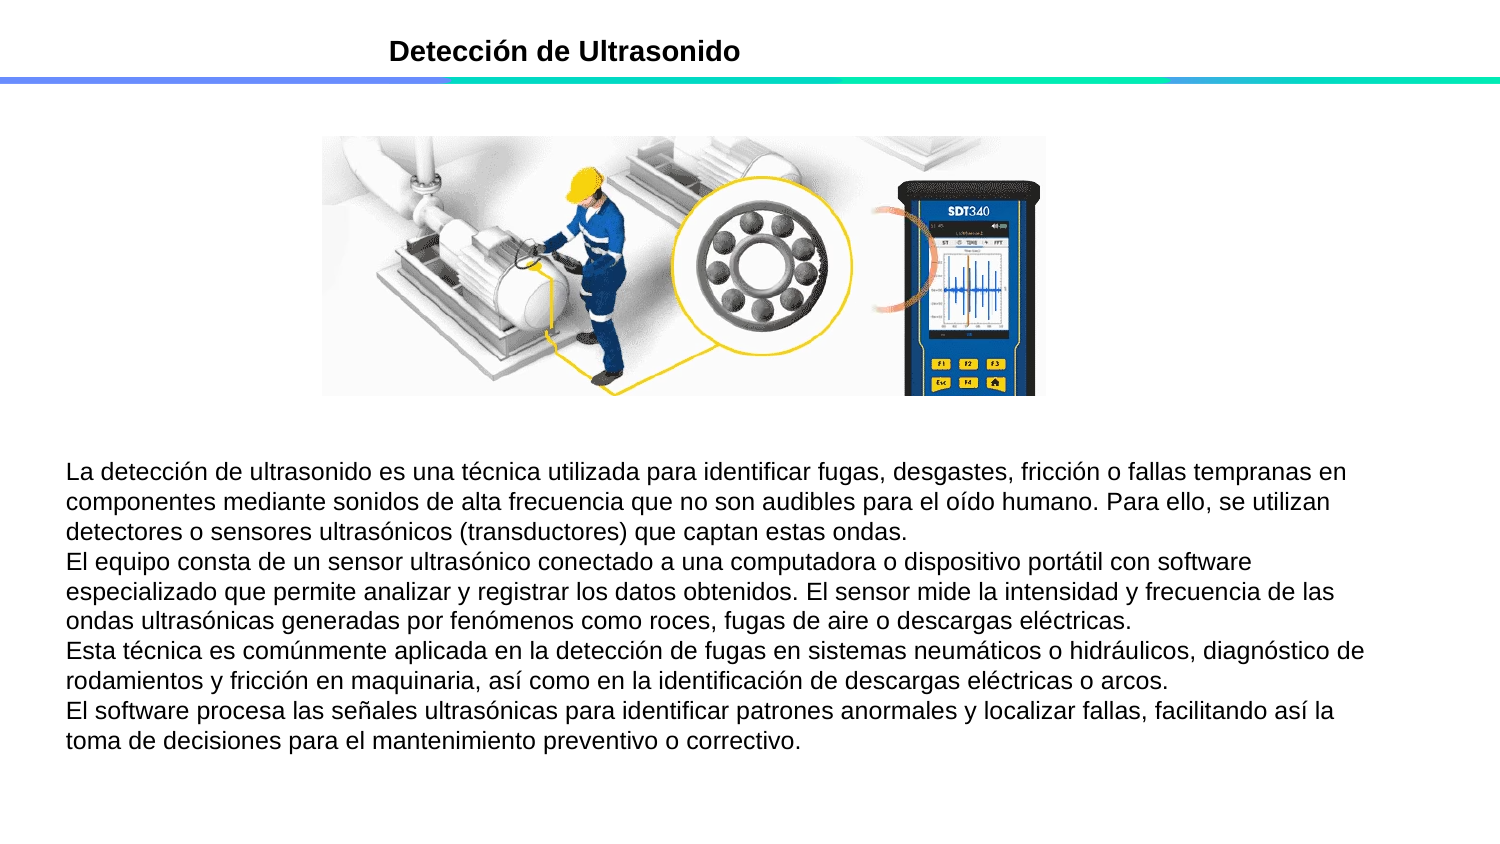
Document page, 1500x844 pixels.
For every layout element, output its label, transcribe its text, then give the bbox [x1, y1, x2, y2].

text_box La detección de ultrasonido es una técnica utilizada para identificar fugas, desgastes, fricción o fallas tempranas en componentes mediante sonidos de alta frecuencia que no son audibles para el oído humano. Para ello, se utilizan detectores o sensores ultrasónicos (transductores) que captan estas ondas. El equipo consta de un sensor ultrasónico conectado a una computadora o dispositivo portátil con software especializado que permite analizar y registrar los datos obtenidos. El sensor mide la intensidad y frecuencia de las ondas ultrasónicas generadas por fenómenos como roces, fugas de aire o descargas eléctricas. Esta técnica es comúnmente aplicada en la detección de fugas en sistemas neumáticos o hidráulicos, diagnóstico de rodamientos y fricción en maquinaria, así como en la identificación de descargas eléctricas o arcos. El software procesa las señales ultrasónicas para identificar patrones anormales y localizar fallas, facilitando así la toma de decisiones para el mantenimiento preventivo o correctivo. [51, 447, 1407, 762]
picture [322, 135, 1046, 396]
picture [0, 77, 1500, 84]
text_box Detección de Ultrasonido [374, 25, 1125, 75]
